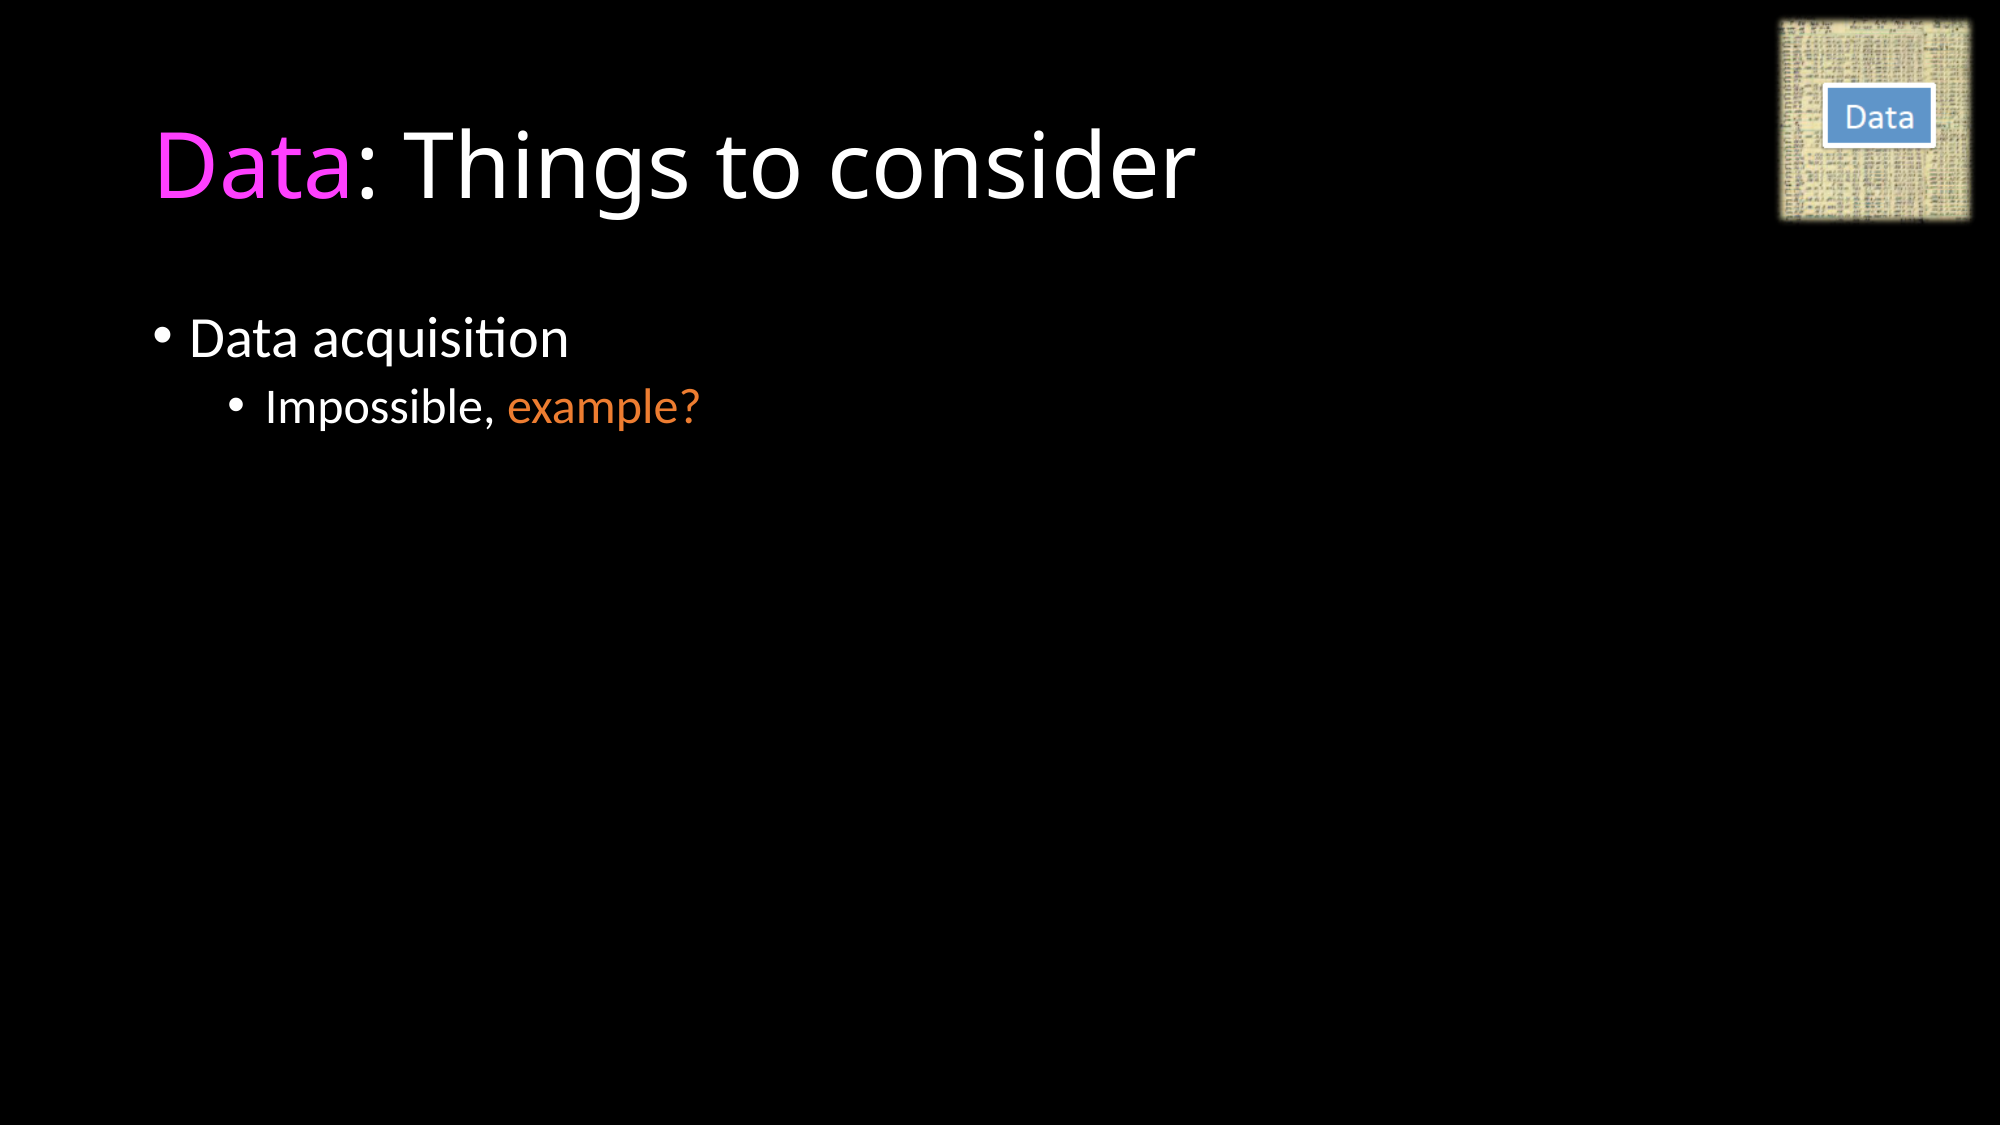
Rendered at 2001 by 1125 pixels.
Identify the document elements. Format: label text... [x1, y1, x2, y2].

list Data acquisition Impossible, example? [137, 299, 1863, 1014]
picture [1759, 0, 2000, 236]
title Data: Things to consider [137, 59, 1863, 278]
